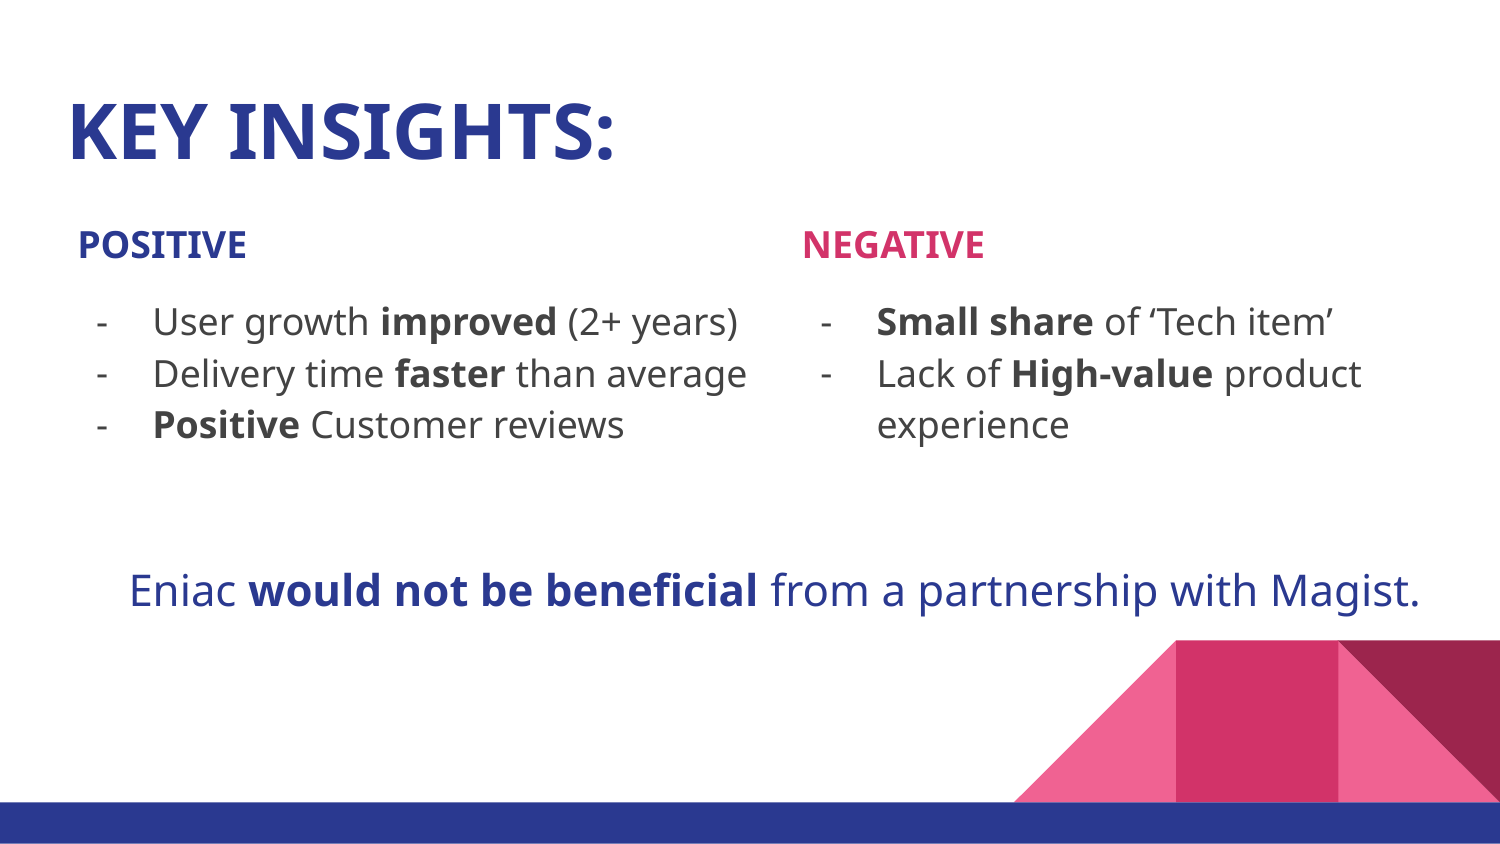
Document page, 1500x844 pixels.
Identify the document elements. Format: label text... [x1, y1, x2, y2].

text_box Eniac would not be beneficial from a partnership with Magist. [38, 539, 1482, 630]
list POSITIVE User growth improved (2+ years) Delivery time faster than average Positive Customer reviews [62, 199, 787, 539]
title KEY INSIGHTS: [51, 67, 1449, 167]
list NEGATIVE Small share of ‘Tech item’ Lack of High-value product experience [786, 199, 1442, 538]
